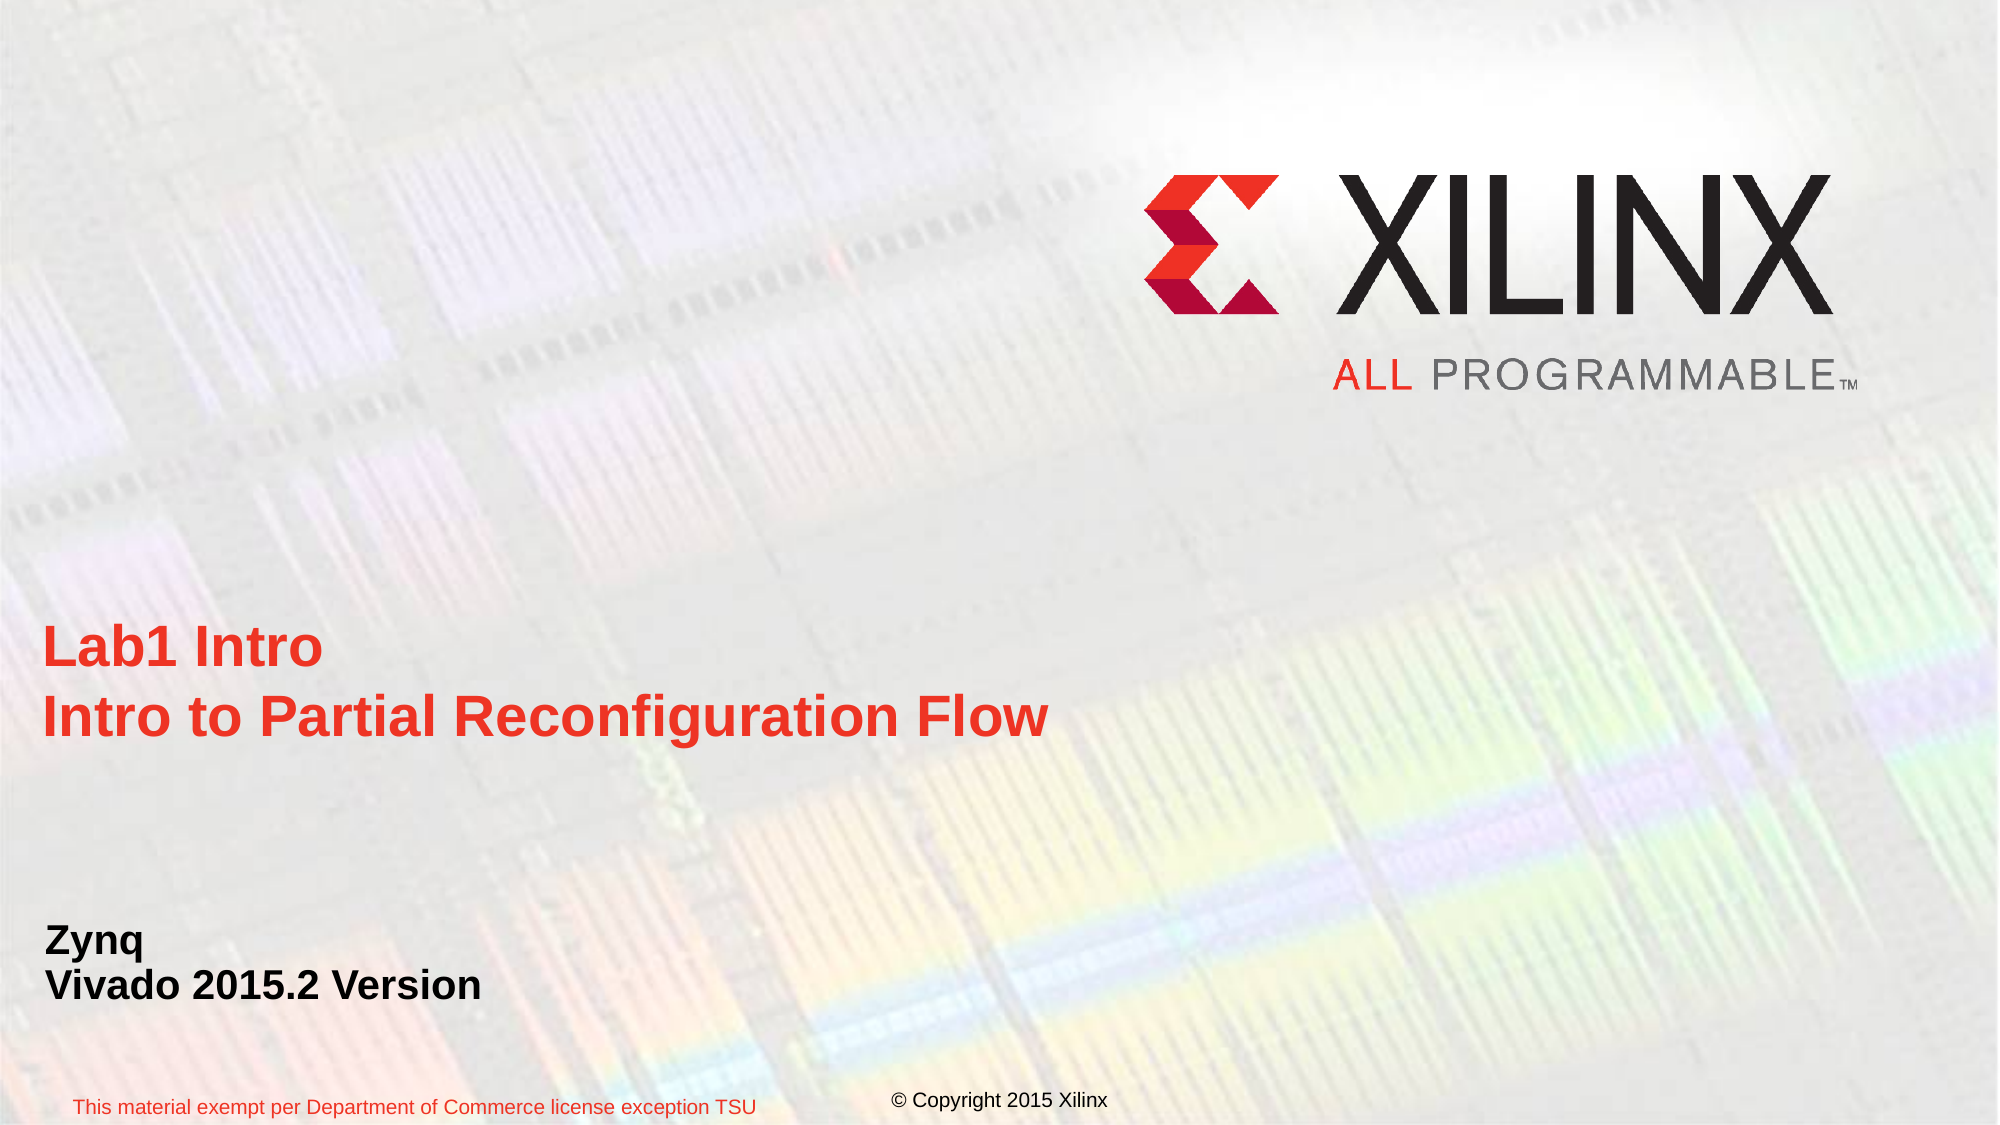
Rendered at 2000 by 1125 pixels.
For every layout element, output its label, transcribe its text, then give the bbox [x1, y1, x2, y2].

footer © Copyright 2015 Xilinx [683, 1079, 1317, 1120]
picture [0, 0, 2000, 1125]
title Lab1 Intro Intro to Partial Reconfiguration Flow [27, 600, 1193, 784]
subtitle Zynq Vivado 2015.2 Version [29, 907, 1118, 1020]
